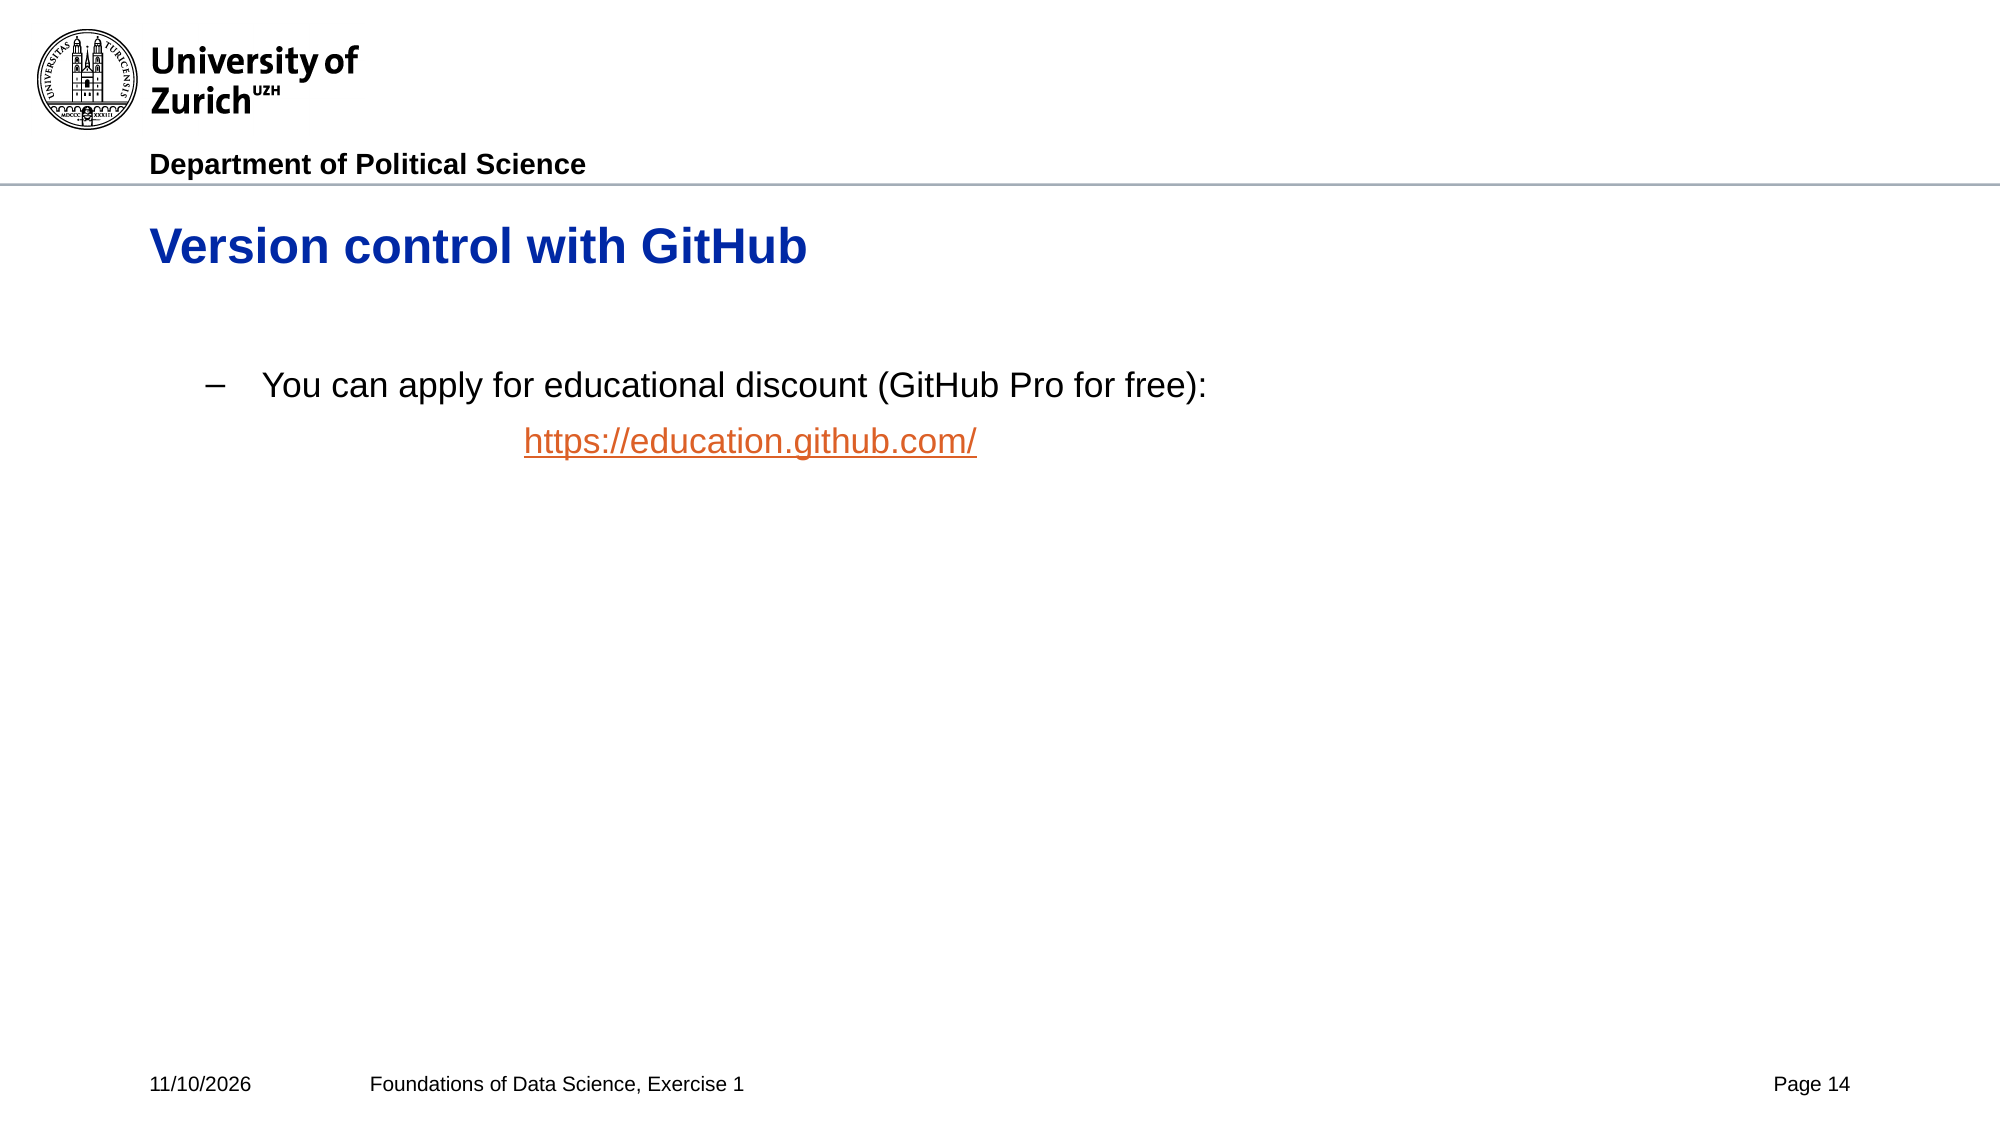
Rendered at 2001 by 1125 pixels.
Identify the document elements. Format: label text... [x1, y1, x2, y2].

footer Foundations of Data Science, Exercise 1 [369, 1070, 1520, 1106]
picture [31, 23, 365, 136]
title Version control with GitHub [149, 208, 1851, 338]
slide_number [149, 1070, 354, 1106]
slide_number Page 14 [1714, 1070, 1851, 1106]
list You can apply for educational discount (GitHub Pro for free): https://education.github.com/ [149, 361, 1816, 1000]
